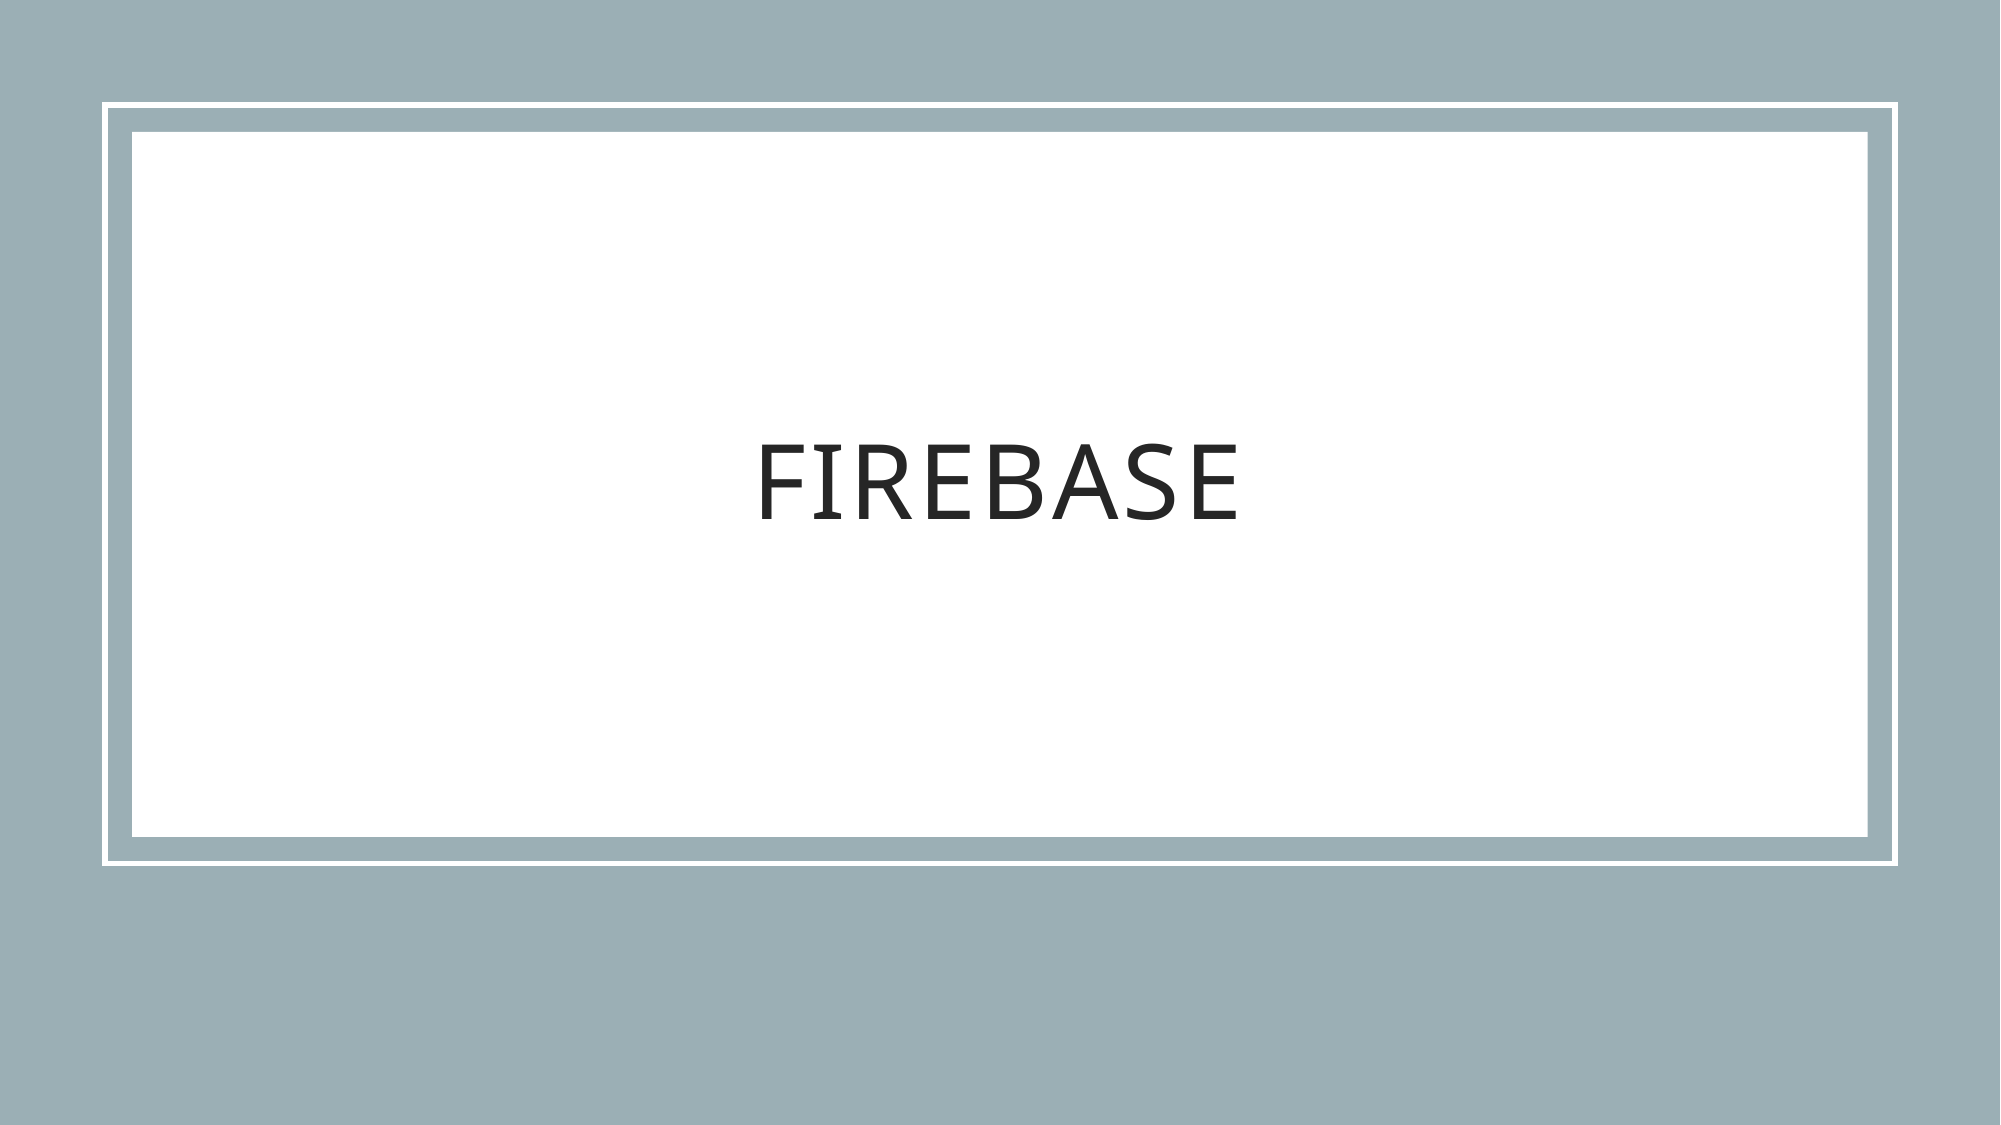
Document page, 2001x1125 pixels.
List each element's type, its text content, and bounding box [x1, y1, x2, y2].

text_box [104, 104, 1896, 865]
title Firebase [204, 208, 1791, 762]
text_box [131, 131, 1869, 838]
